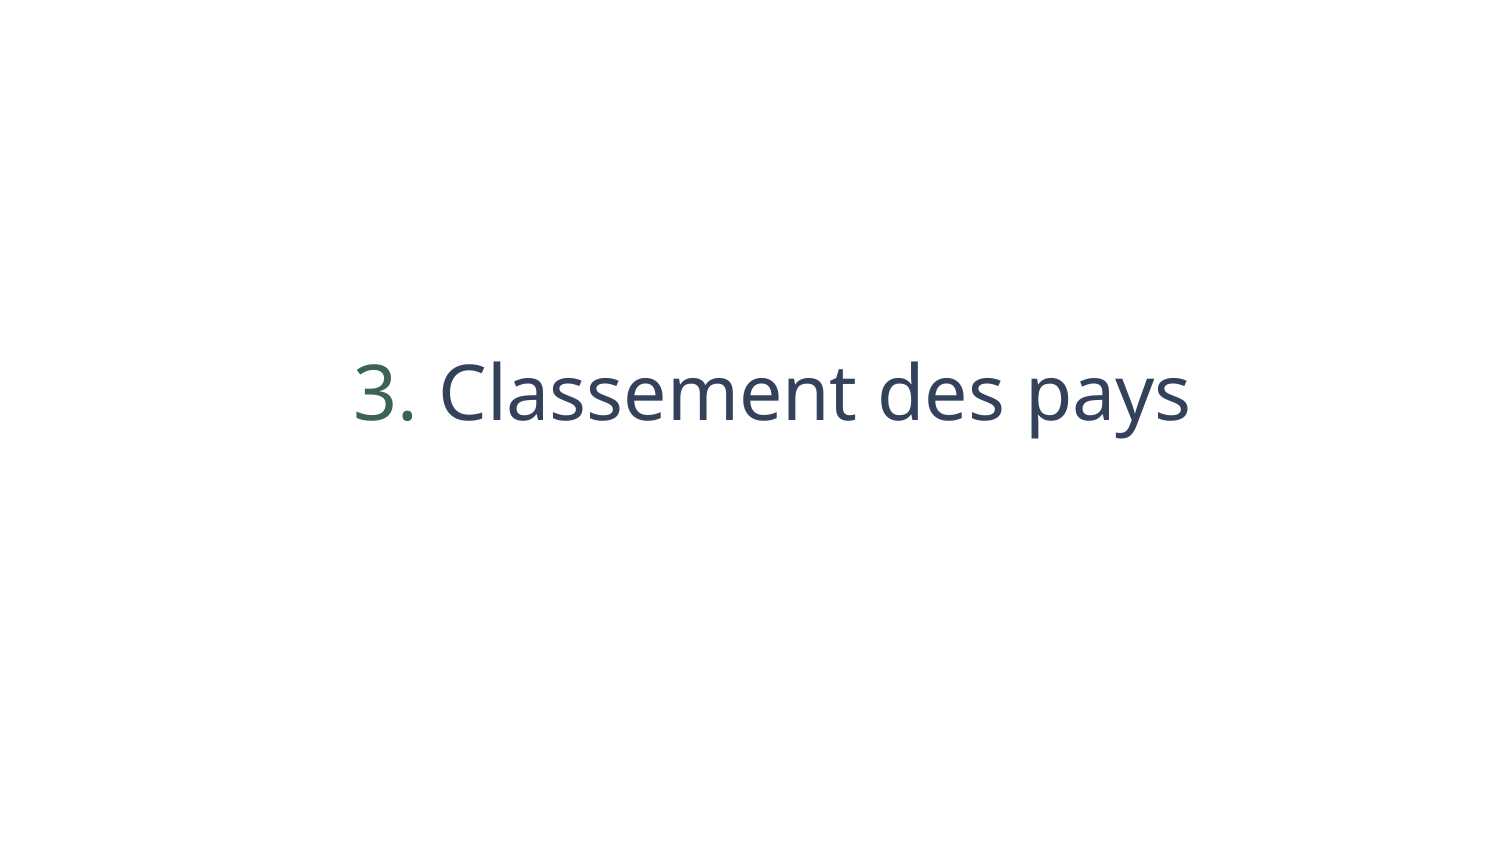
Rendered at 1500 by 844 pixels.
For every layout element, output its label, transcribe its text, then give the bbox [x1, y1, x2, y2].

text_box 3. Classement des pays [195, 346, 1351, 450]
